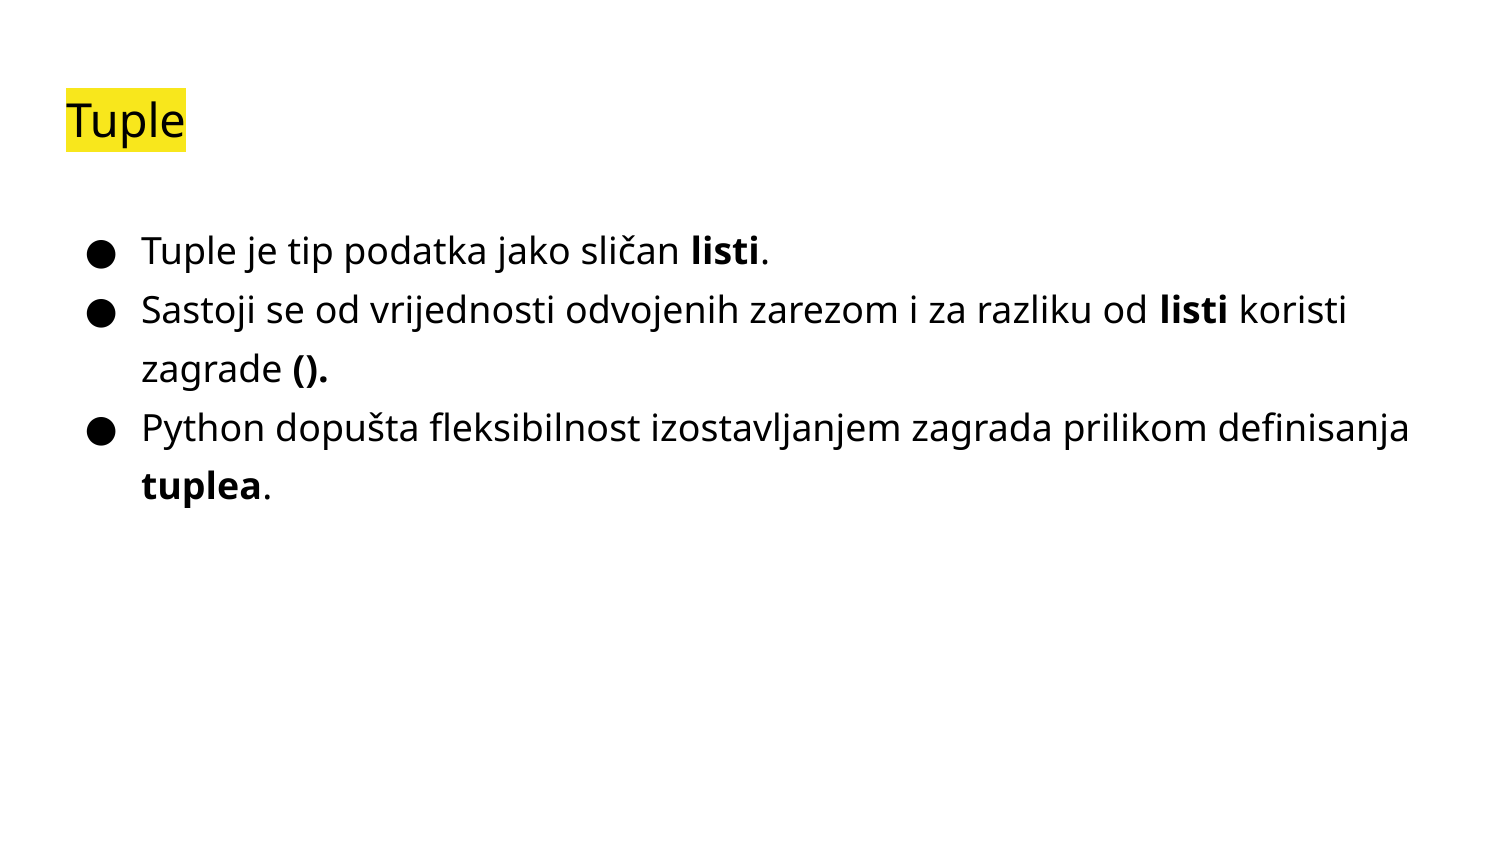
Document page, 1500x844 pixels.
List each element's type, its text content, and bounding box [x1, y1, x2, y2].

title Tuple [51, 72, 1449, 167]
list Tuple je tip podatka jako sličan listi. Sastoji se od vrijednosti odvojenih zarezom i za razliku od listi koristi zagrade (). Python dopušta fleksibilnost izostavljanjem zagrada prilikom definisanja tuplea. [51, 202, 1449, 750]
